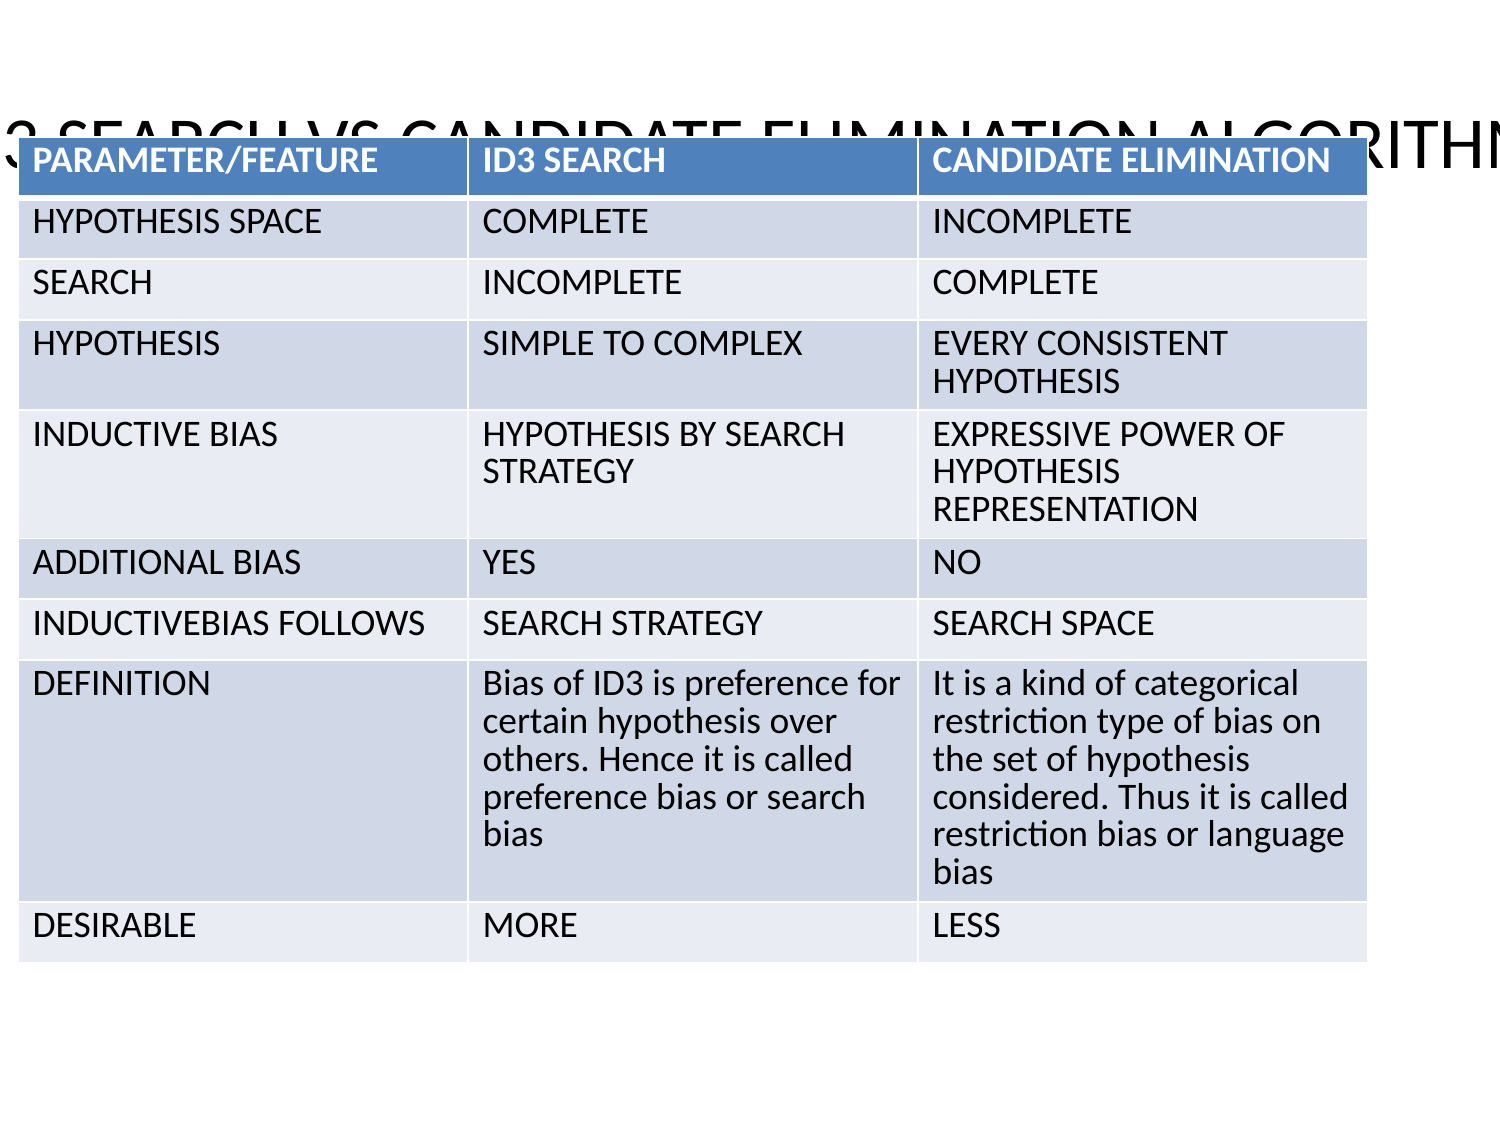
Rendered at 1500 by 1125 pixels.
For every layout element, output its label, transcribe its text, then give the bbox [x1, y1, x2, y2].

table_cell SEARCH SPACE [919, 600, 1367, 659]
table_header ID3 SEARCH [469, 138, 917, 195]
table_cell NO [919, 539, 1367, 598]
title ID3 SEARCH VS CANDIDATE ELIMINATION ALGORITHM [0, 45, 1500, 233]
table_cell HYPOTHESIS SPACE [19, 201, 467, 258]
table_cell INDUCTIVE BIAS [19, 411, 467, 538]
table_cell MORE [469, 903, 917, 962]
table_cell EXPRESSIVE POWER OF HYPOTHESIS REPRESENTATION [919, 411, 1367, 538]
table_cell INCOMPLETE [919, 201, 1367, 258]
table_cell INCOMPLETE [469, 260, 917, 319]
table_cell LESS [919, 903, 1367, 962]
table_cell It is a kind of categorical restriction type of bias on the set of hypothesis considered. Thus it is called restriction bias or language bias [919, 661, 1367, 901]
table_cell DEFINITION [19, 661, 467, 901]
table_cell ADDITIONAL BIAS [19, 539, 467, 598]
table_cell INDUCTIVEBIAS FOLLOWS [19, 600, 467, 659]
table_header PARAMETER/FEATURE [19, 138, 467, 195]
table_cell YES [469, 539, 917, 598]
table_cell Bias of ID3 is preference for certain hypothesis over others. Hence it is called preference bias or search bias [469, 661, 917, 901]
table_cell COMPLETE [469, 201, 917, 258]
table_cell COMPLETE [919, 260, 1367, 319]
table_cell DESIRABLE [19, 903, 467, 962]
table_cell HYPOTHESIS BY SEARCH STRATEGY [469, 411, 917, 538]
table_cell SIMPLE TO COMPLEX [469, 321, 917, 409]
table_header CANDIDATE ELIMINATION [919, 138, 1367, 195]
table_cell SEARCH [19, 260, 467, 319]
table_cell EVERY CONSISTENT HYPOTHESIS [919, 321, 1367, 409]
table_cell HYPOTHESIS [19, 321, 467, 409]
table_cell SEARCH STRATEGY [469, 600, 917, 659]
